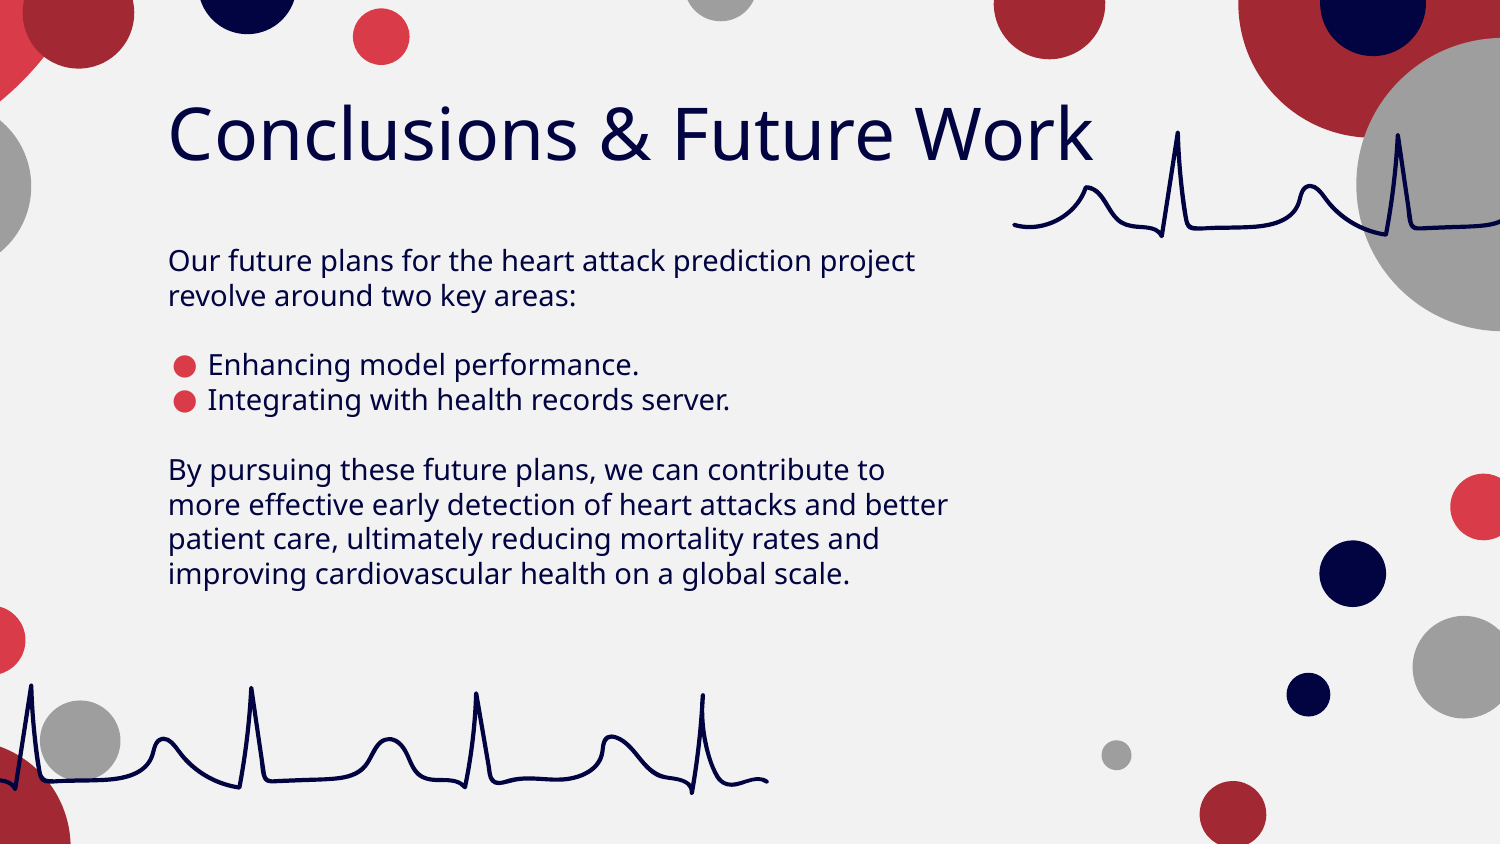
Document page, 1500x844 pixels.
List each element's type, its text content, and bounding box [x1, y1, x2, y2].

title Conclusions & Future Work [152, 72, 1380, 167]
subtitle Our future plans for the heart attack prediction project revolve around two key areas: Enhancing model performance. Integrating with health records server. By pursuing these future plans, we can contribute to more effective early detection of heart attacks and better patient care, ultimately reducing mortality rates and improving cardiovascular health on a global scale. [152, 227, 972, 672]
